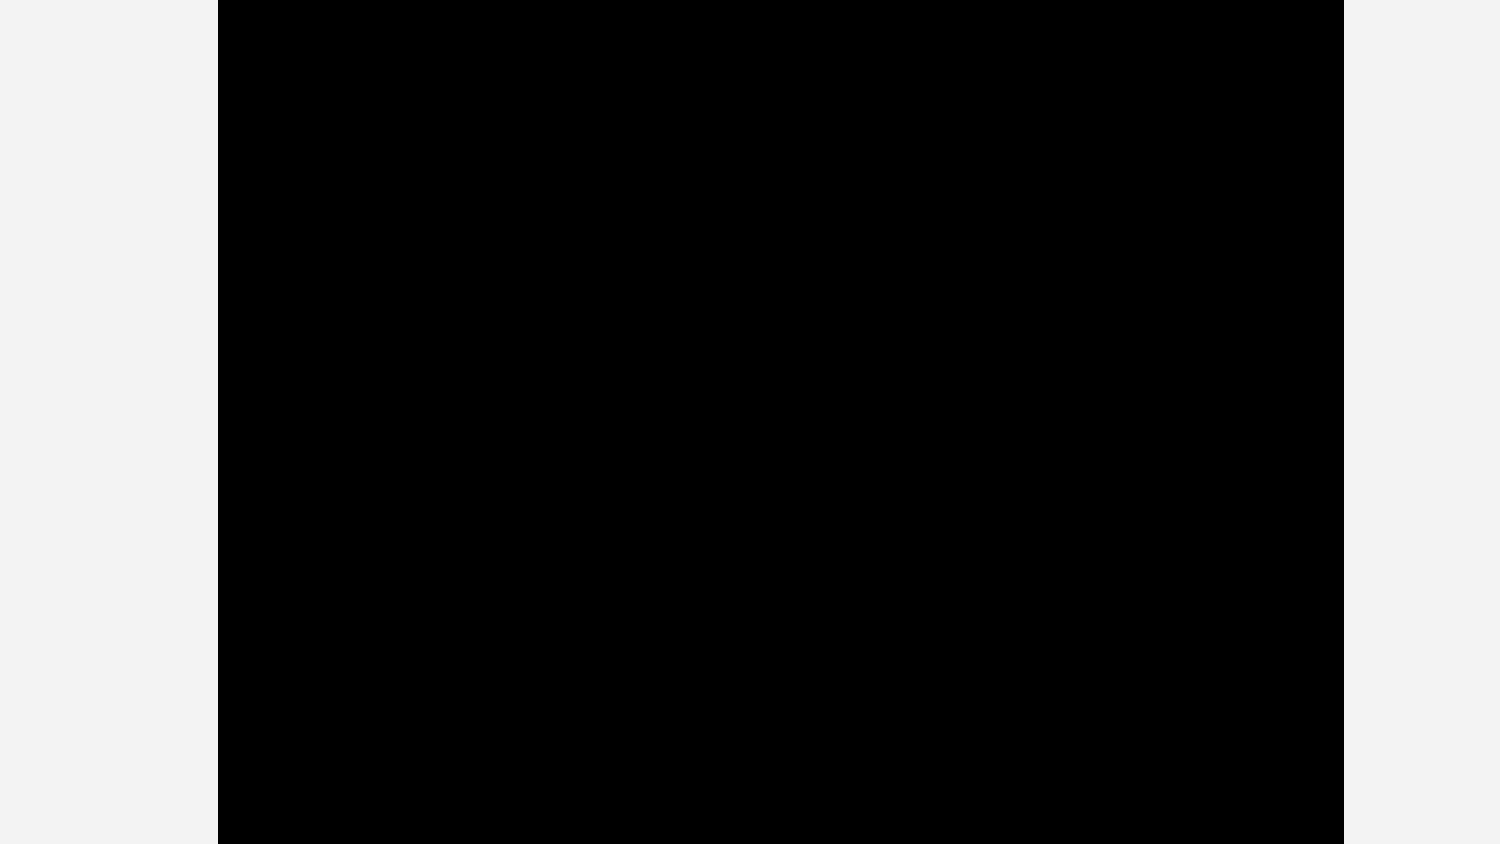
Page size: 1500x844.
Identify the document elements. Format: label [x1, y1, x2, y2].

picture [218, 0, 1344, 844]
